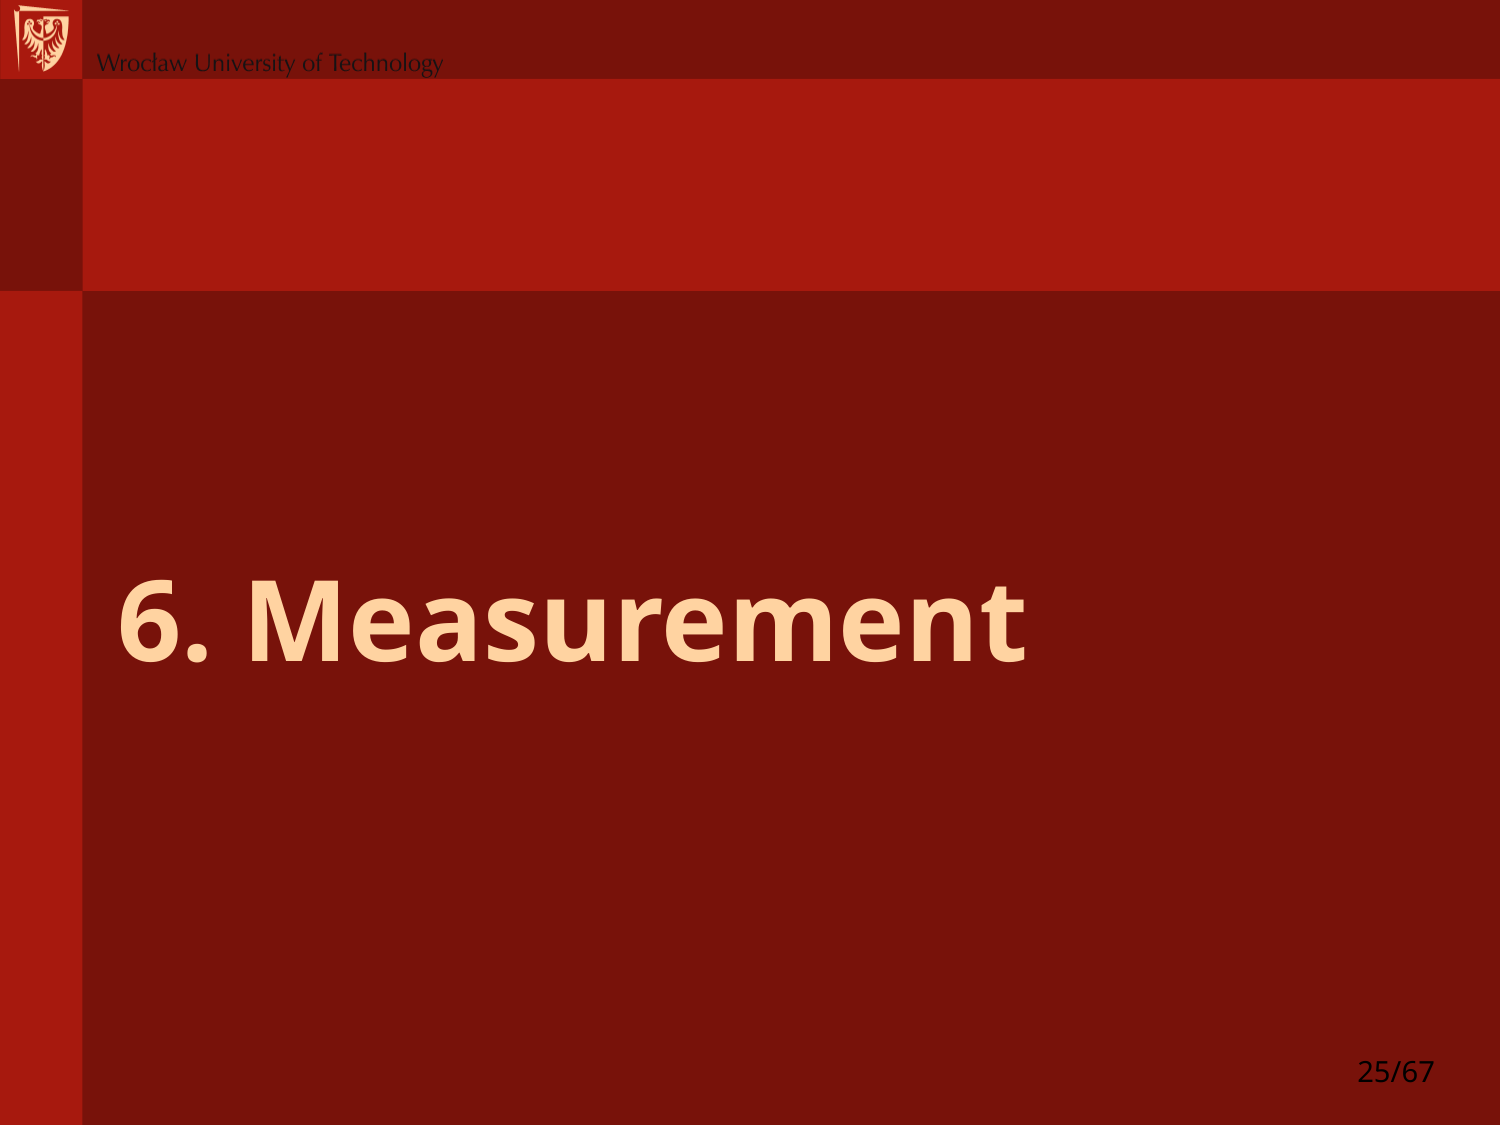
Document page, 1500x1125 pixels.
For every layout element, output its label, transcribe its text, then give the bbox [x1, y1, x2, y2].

text_box 25/67 [1342, 1037, 1470, 1108]
title 6. Measurement [102, 531, 1485, 702]
picture [0, 0, 443, 79]
